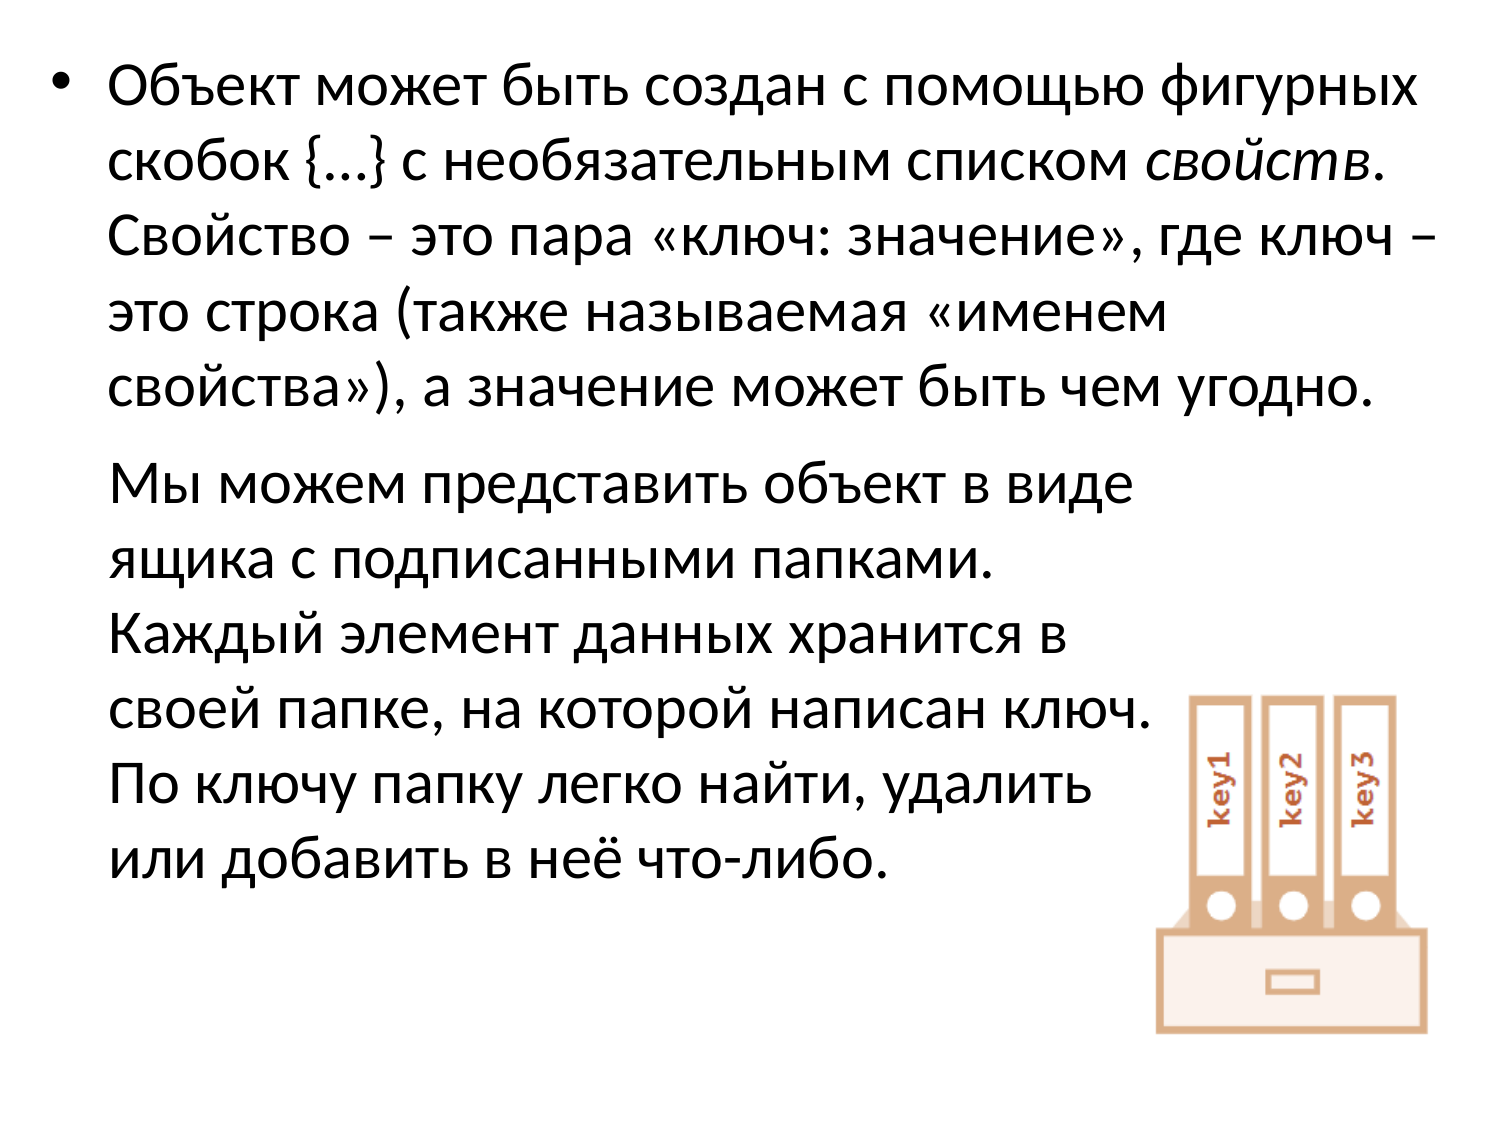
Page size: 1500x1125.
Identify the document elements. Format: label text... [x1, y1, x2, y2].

list Объект может быть создан с помощью фигурных скобок {…} с необязательным списком свойств. Свойство – это пара «ключ: значение», где ключ – это строка (также называемая «именем свойства»), а значение может быть чем угодно. [35, 35, 1465, 446]
text_box Мы можем представить объект в виде ящика с подписанными папками. Каждый элемент данных хранится в своей папке, на которой написан ключ. По ключу папку легко найти, удалить или добавить в неё что-либо. [93, 433, 1207, 973]
picture [1124, 679, 1451, 1051]
